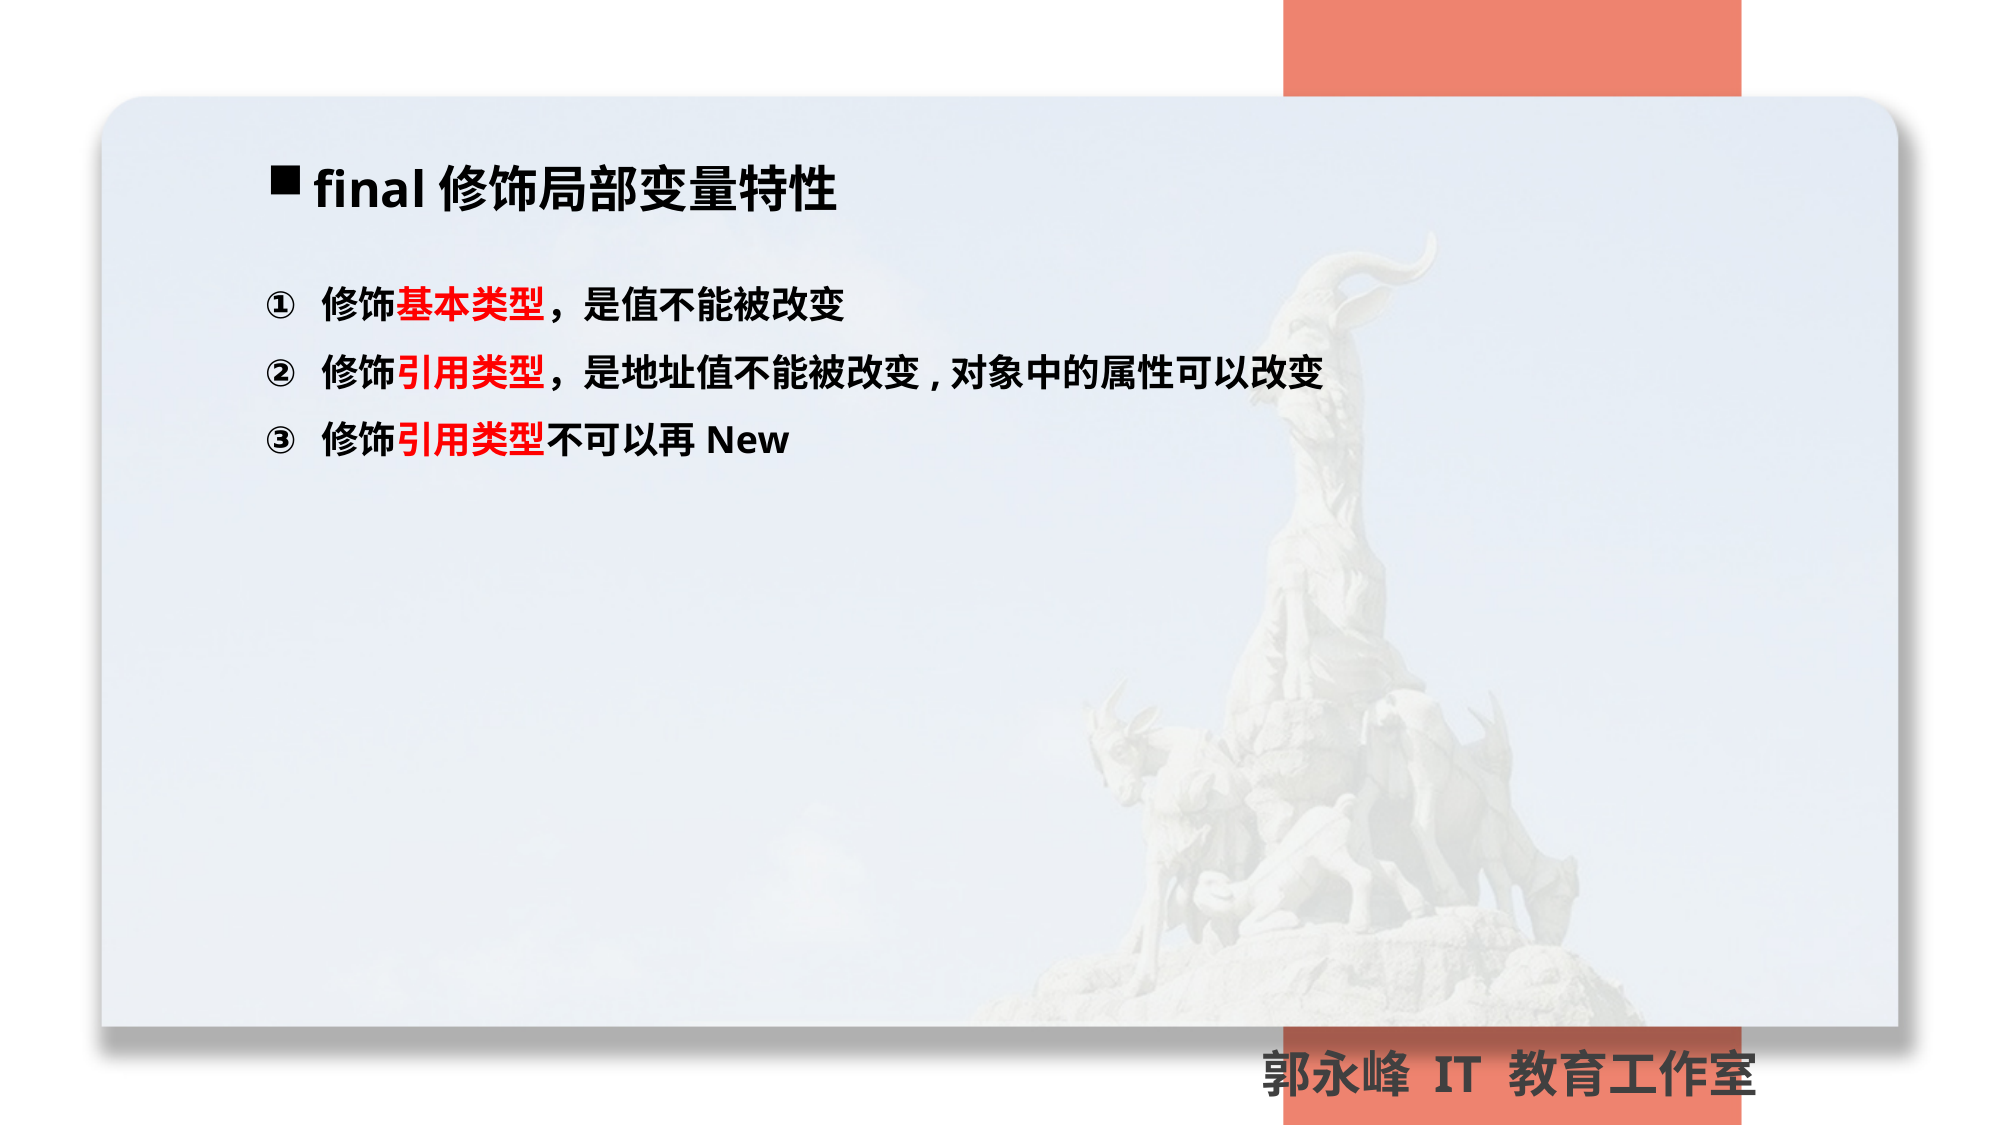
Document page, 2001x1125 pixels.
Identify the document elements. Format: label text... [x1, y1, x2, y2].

text_box final修饰局部变量特性 [252, 149, 854, 225]
text_box 修饰基本类型，是值不能被改变 修饰引用类型，是地址值不能被改变,对象中的属性可以改变 修饰引用类型不可以再New [250, 251, 1712, 469]
picture [0, 0, 1998, 1125]
